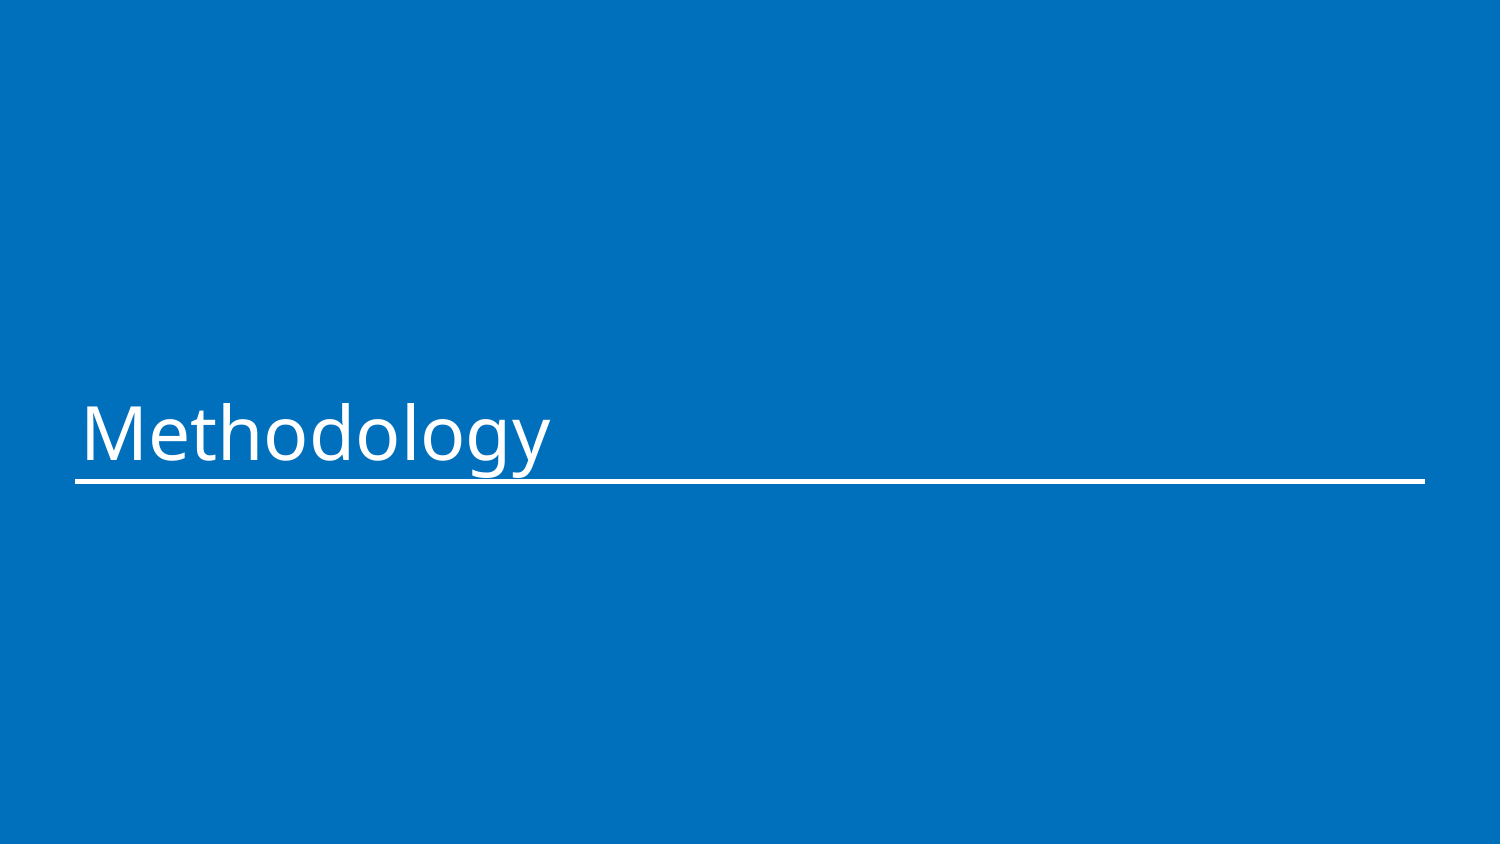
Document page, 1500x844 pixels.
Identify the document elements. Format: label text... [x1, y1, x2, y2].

title Methodology [75, 362, 1425, 482]
